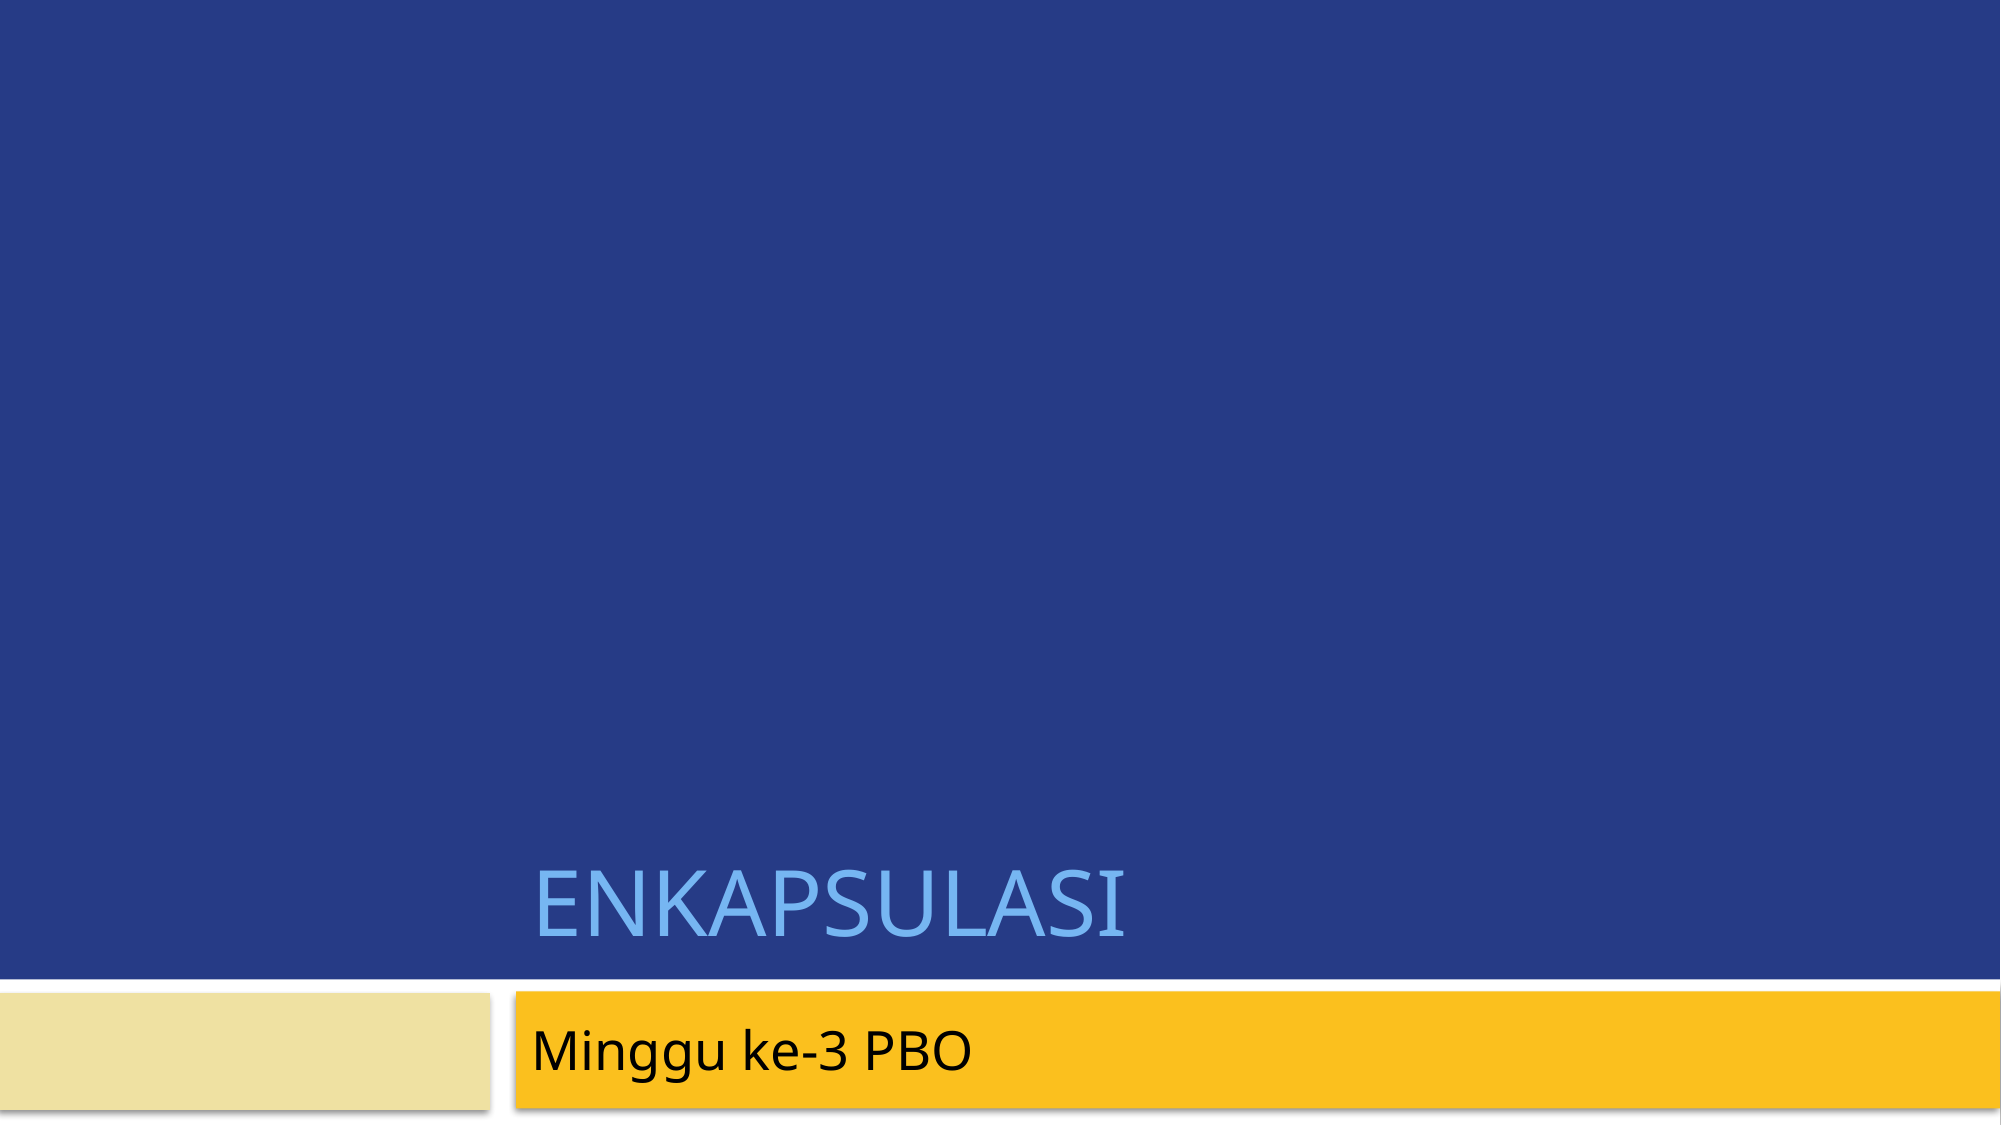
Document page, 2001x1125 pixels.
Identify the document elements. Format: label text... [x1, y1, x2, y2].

subtitle Minggu ke-3 PBO [516, 992, 1984, 1105]
title Enkapsulasi [516, 662, 1934, 963]
